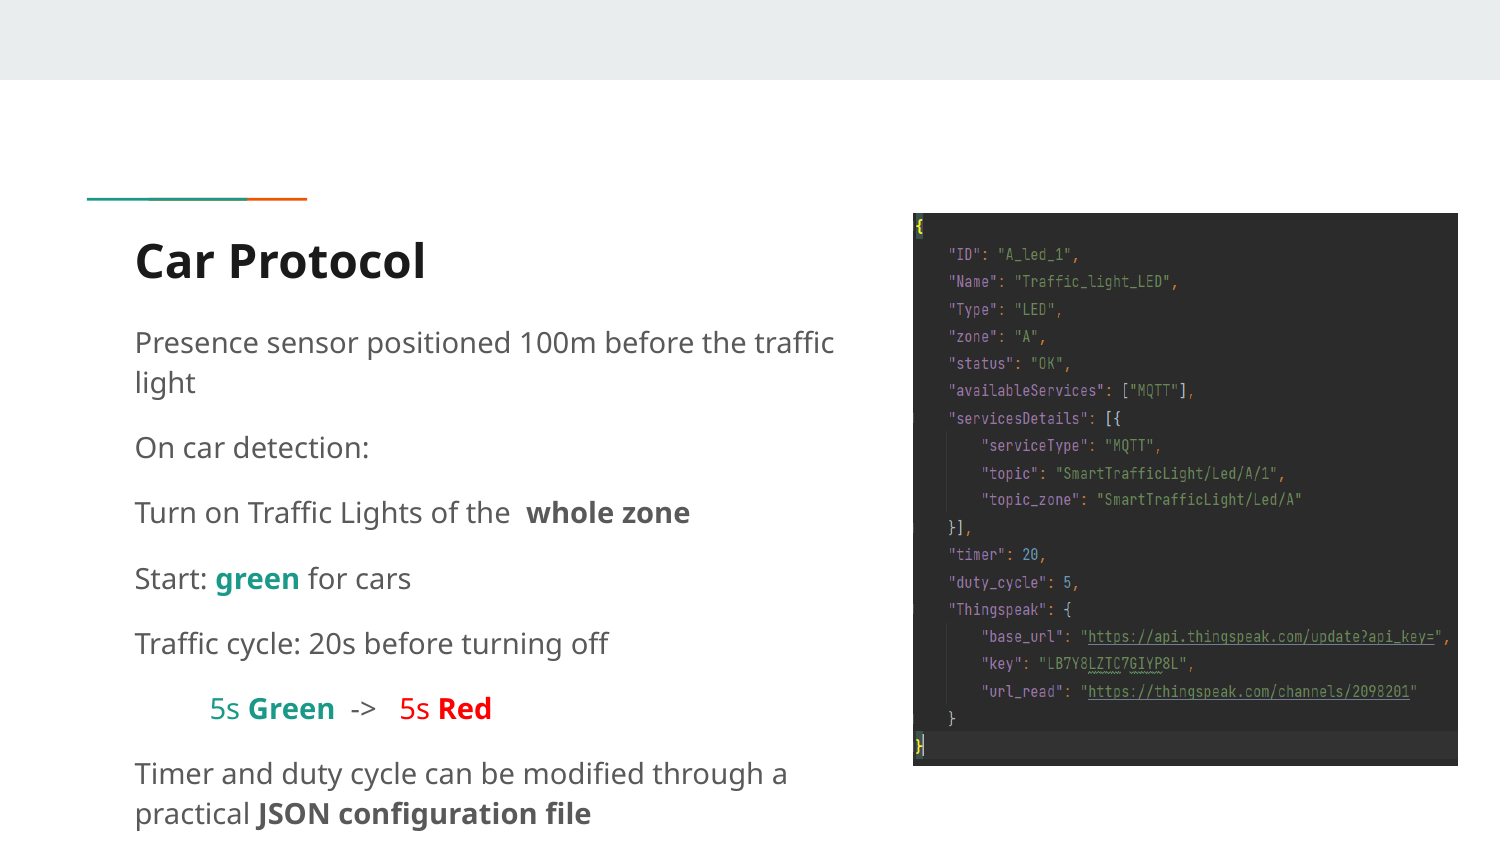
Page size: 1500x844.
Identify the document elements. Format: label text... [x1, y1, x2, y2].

picture [912, 212, 1459, 767]
title Car Protocol [119, 216, 908, 305]
list Presence sensor positioned 100m before the traffic light On car detection: Turn on Traffic Lights of the whole zone Start: green for cars Traffic cycle: 20s before turning off 5s Green -> 5s Red Timer and duty cycle can be modified through a practical JSON configuration file [119, 304, 905, 676]
